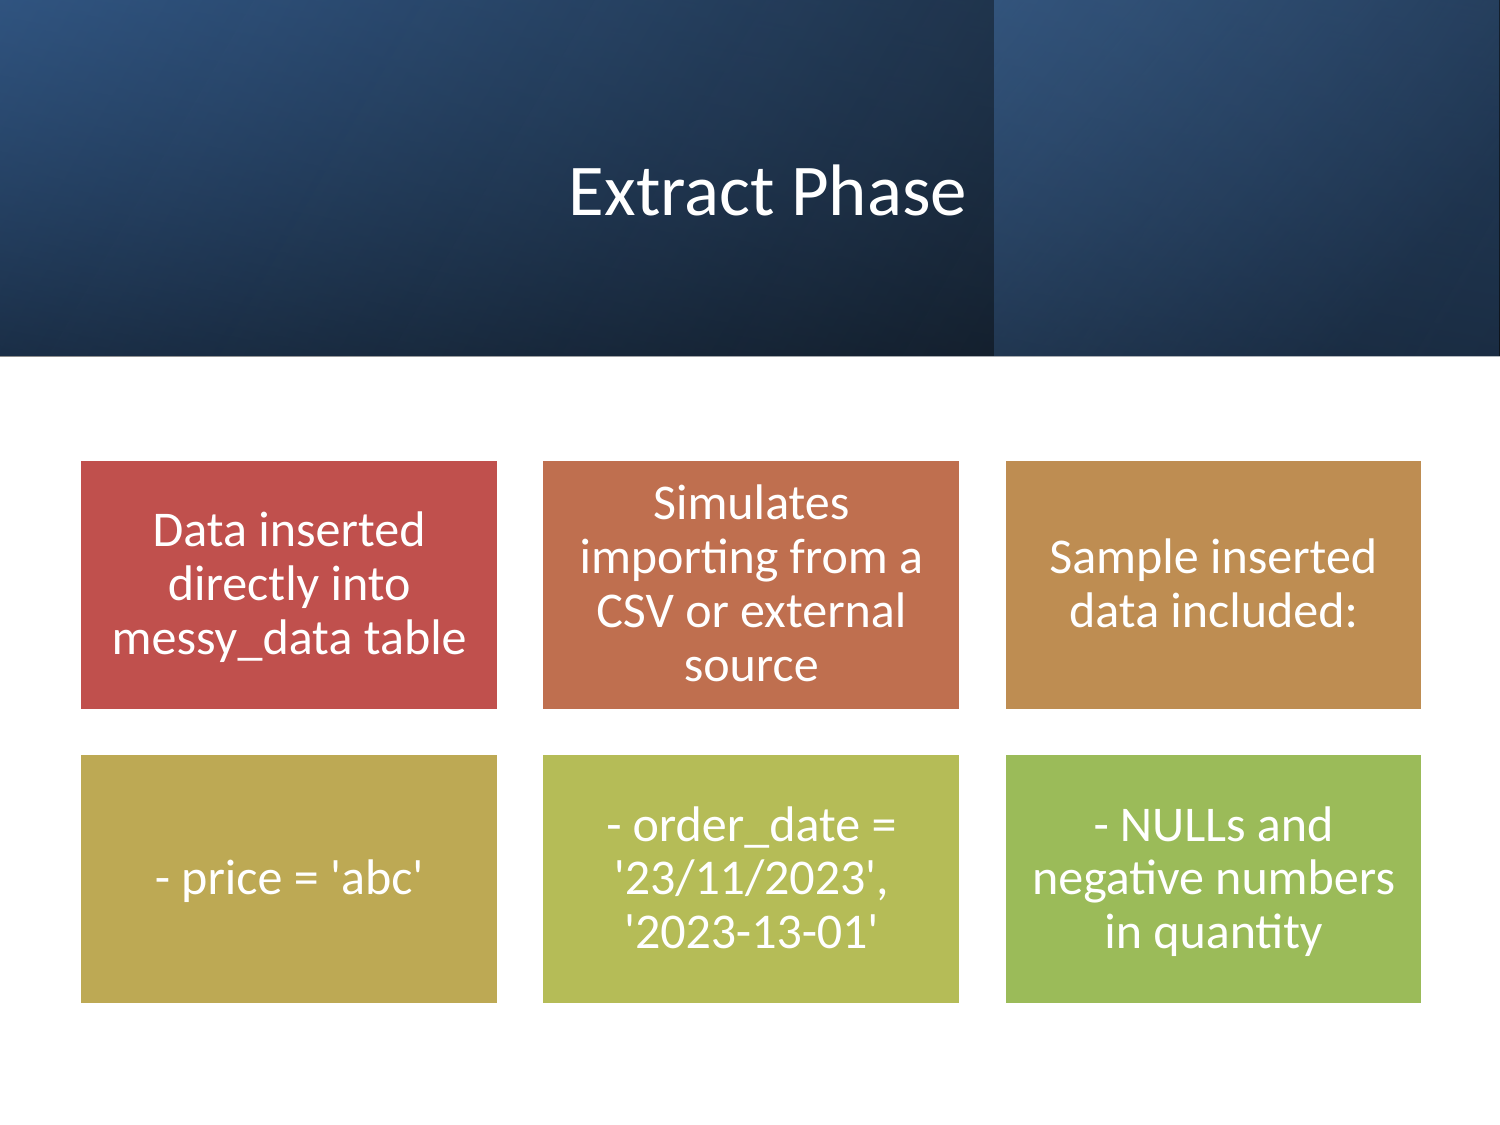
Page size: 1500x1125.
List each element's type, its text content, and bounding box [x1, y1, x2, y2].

text_box [0, 0, 1500, 358]
text_box [0, 358, 1500, 1125]
title Extract Phase [170, 57, 1366, 316]
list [78, 428, 1424, 1035]
